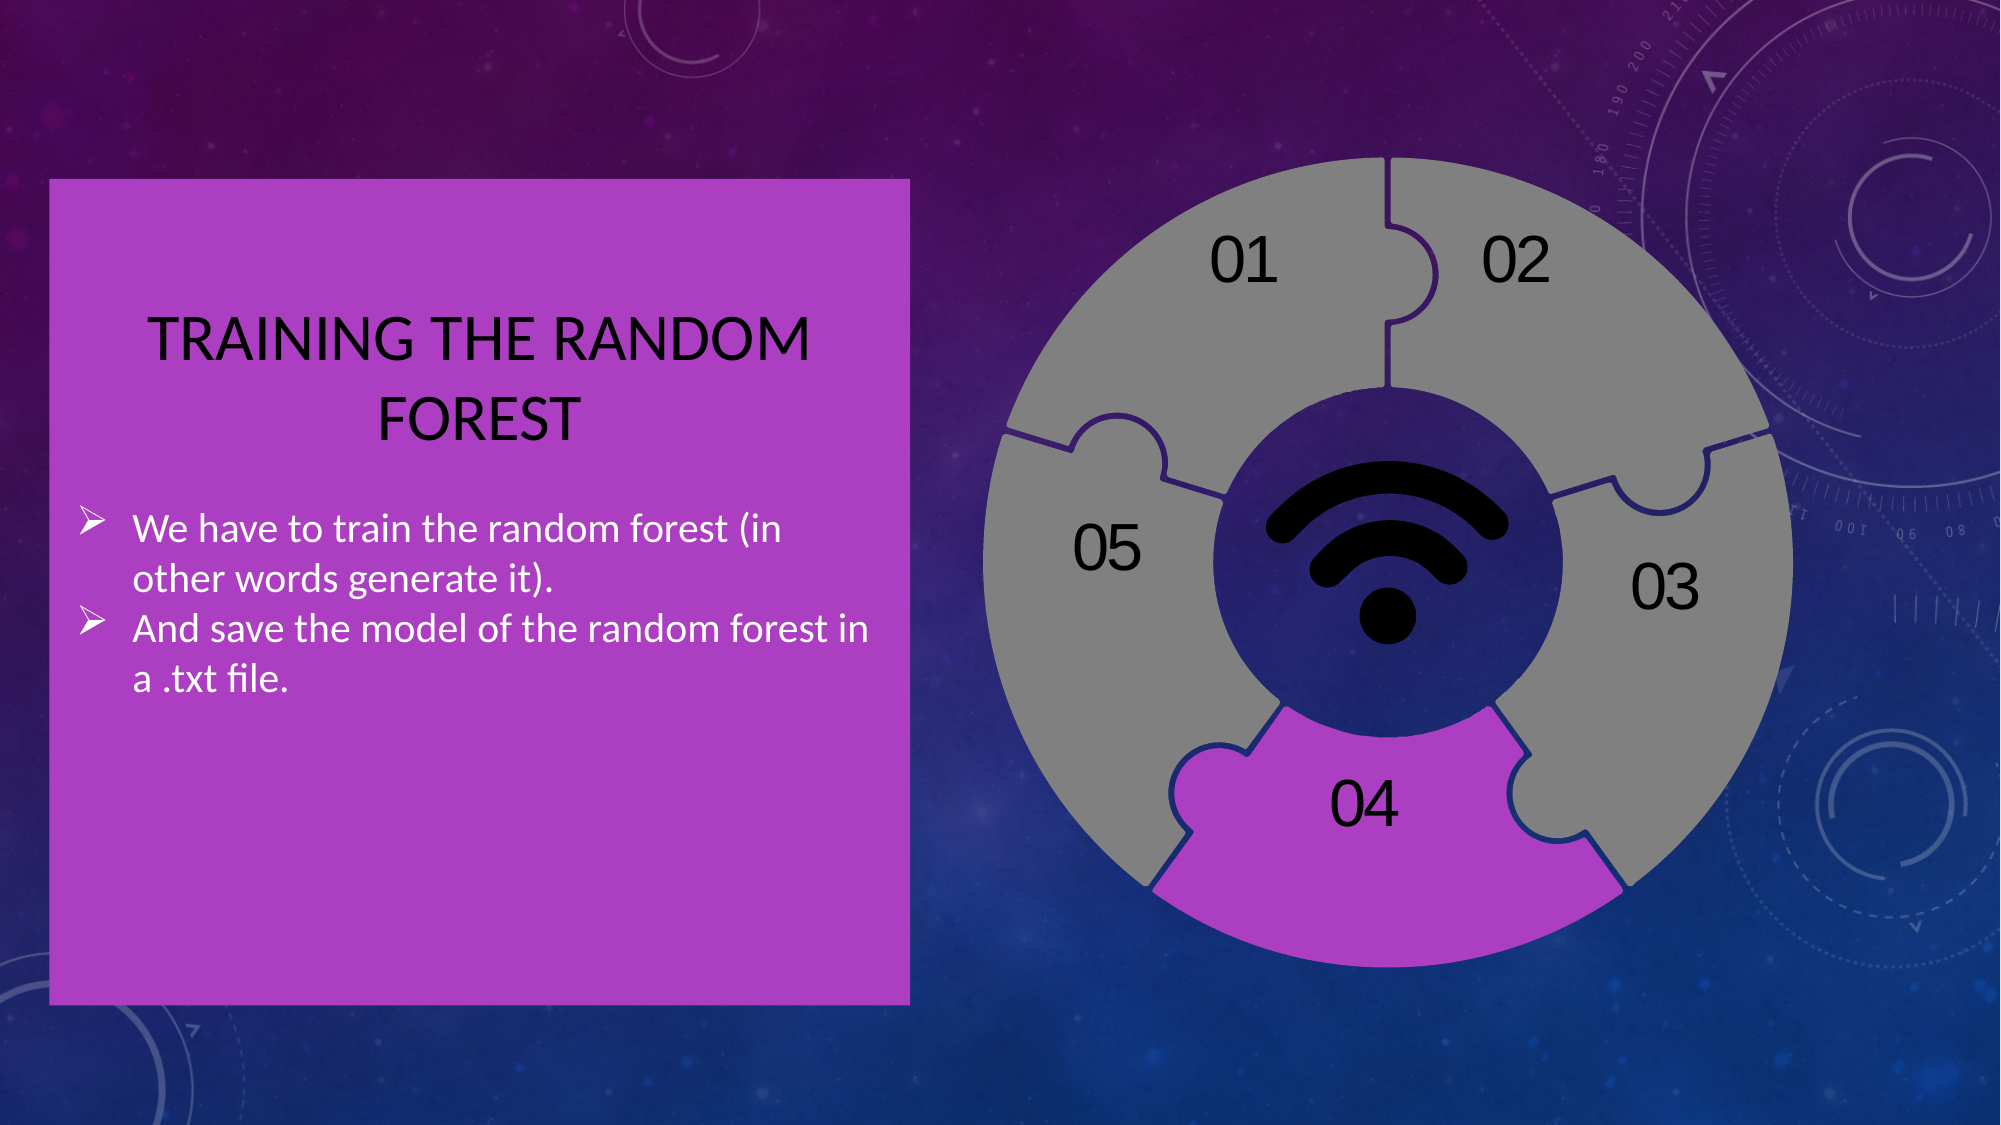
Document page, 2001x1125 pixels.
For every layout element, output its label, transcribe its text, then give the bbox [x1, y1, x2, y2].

text_box [983, 418, 1281, 887]
picture [0, 0, 2001, 1125]
text_box 03 [1616, 536, 1717, 631]
text_box [48, 177, 912, 1007]
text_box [1265, 460, 1509, 645]
text_box [1152, 706, 1624, 968]
text_box We have to train the random forest (in other words generate it). And save the model of the random forest in a .txt file. [61, 493, 899, 709]
text_box TRAINING THE RANDOM FOREST [61, 286, 899, 462]
text_box [1006, 157, 1433, 495]
text_box 04 [1315, 752, 1416, 847]
text_box [1390, 157, 1770, 510]
text_box 05 [1057, 496, 1158, 591]
text_box [1495, 433, 1794, 887]
text_box 02 [1466, 207, 1567, 303]
text_box 01 [1194, 207, 1296, 303]
